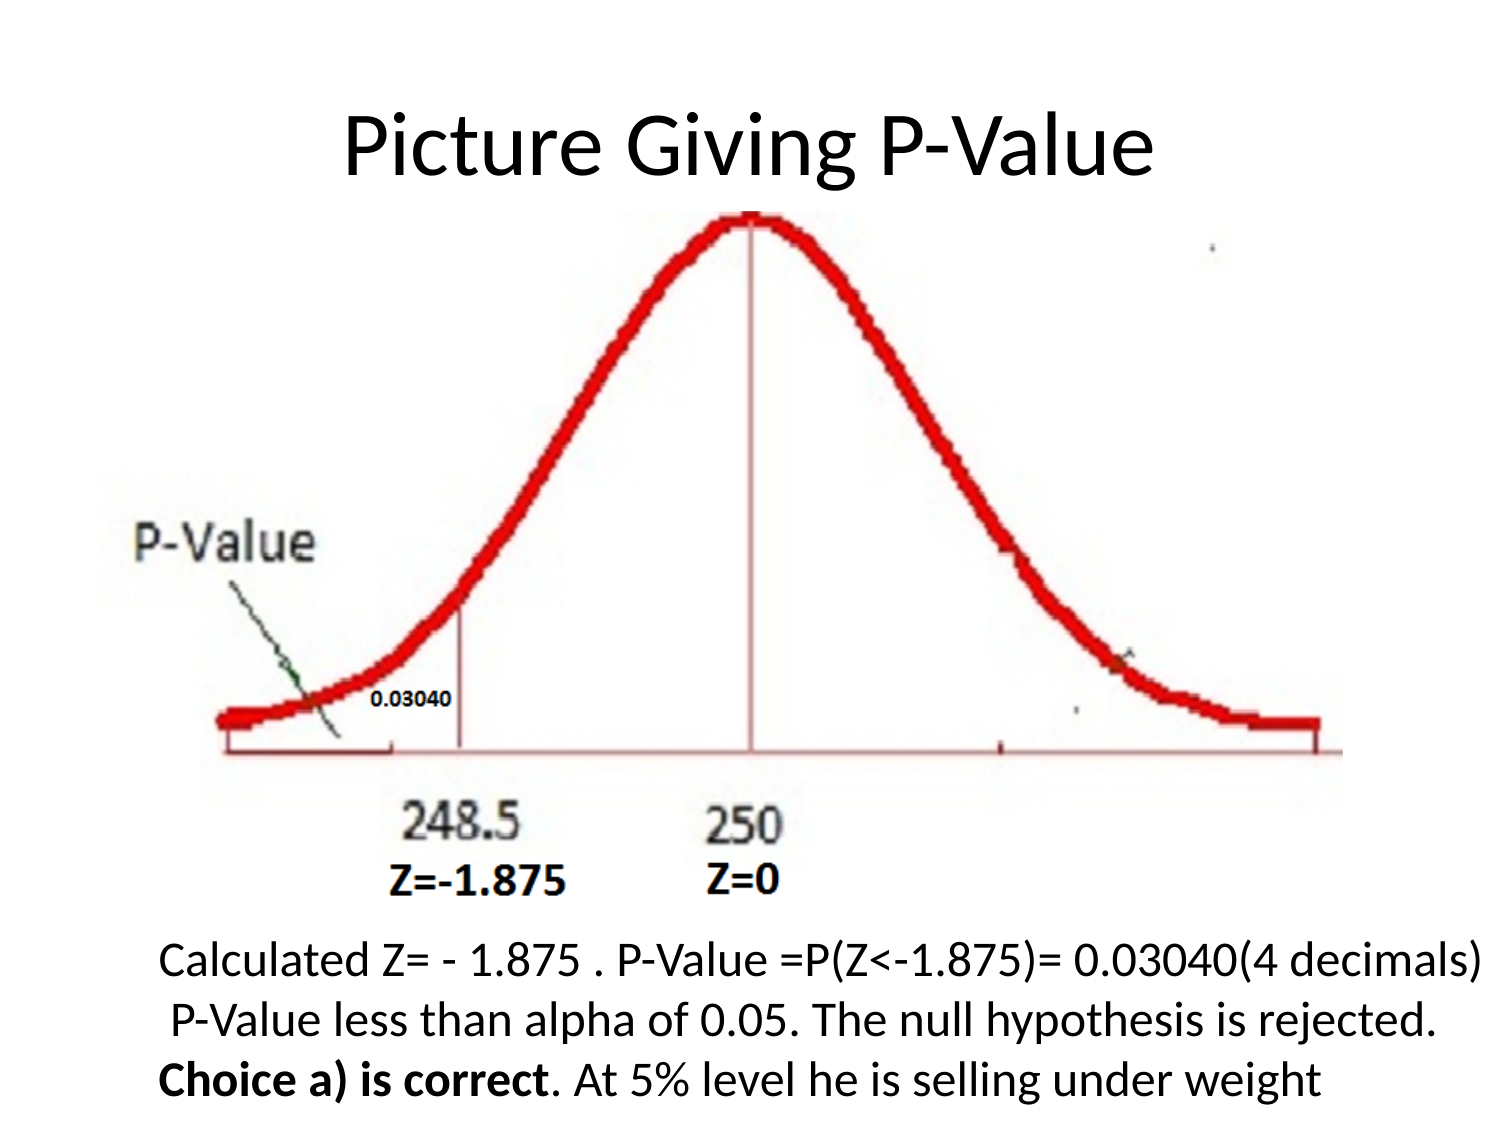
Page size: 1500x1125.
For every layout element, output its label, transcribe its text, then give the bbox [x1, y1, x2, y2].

title Picture Giving P-Value [75, 45, 1425, 233]
picture [100, 210, 1343, 910]
text_box Calculated Z= - 1.875 . P-Value =P(Z<-1.875)= 0.03040(4 decimals) P-Value less than alpha of 0.05. The null hypothesis is rejected. Choice a) is correct. At 5% level he is selling under weight [143, 919, 1500, 1125]
